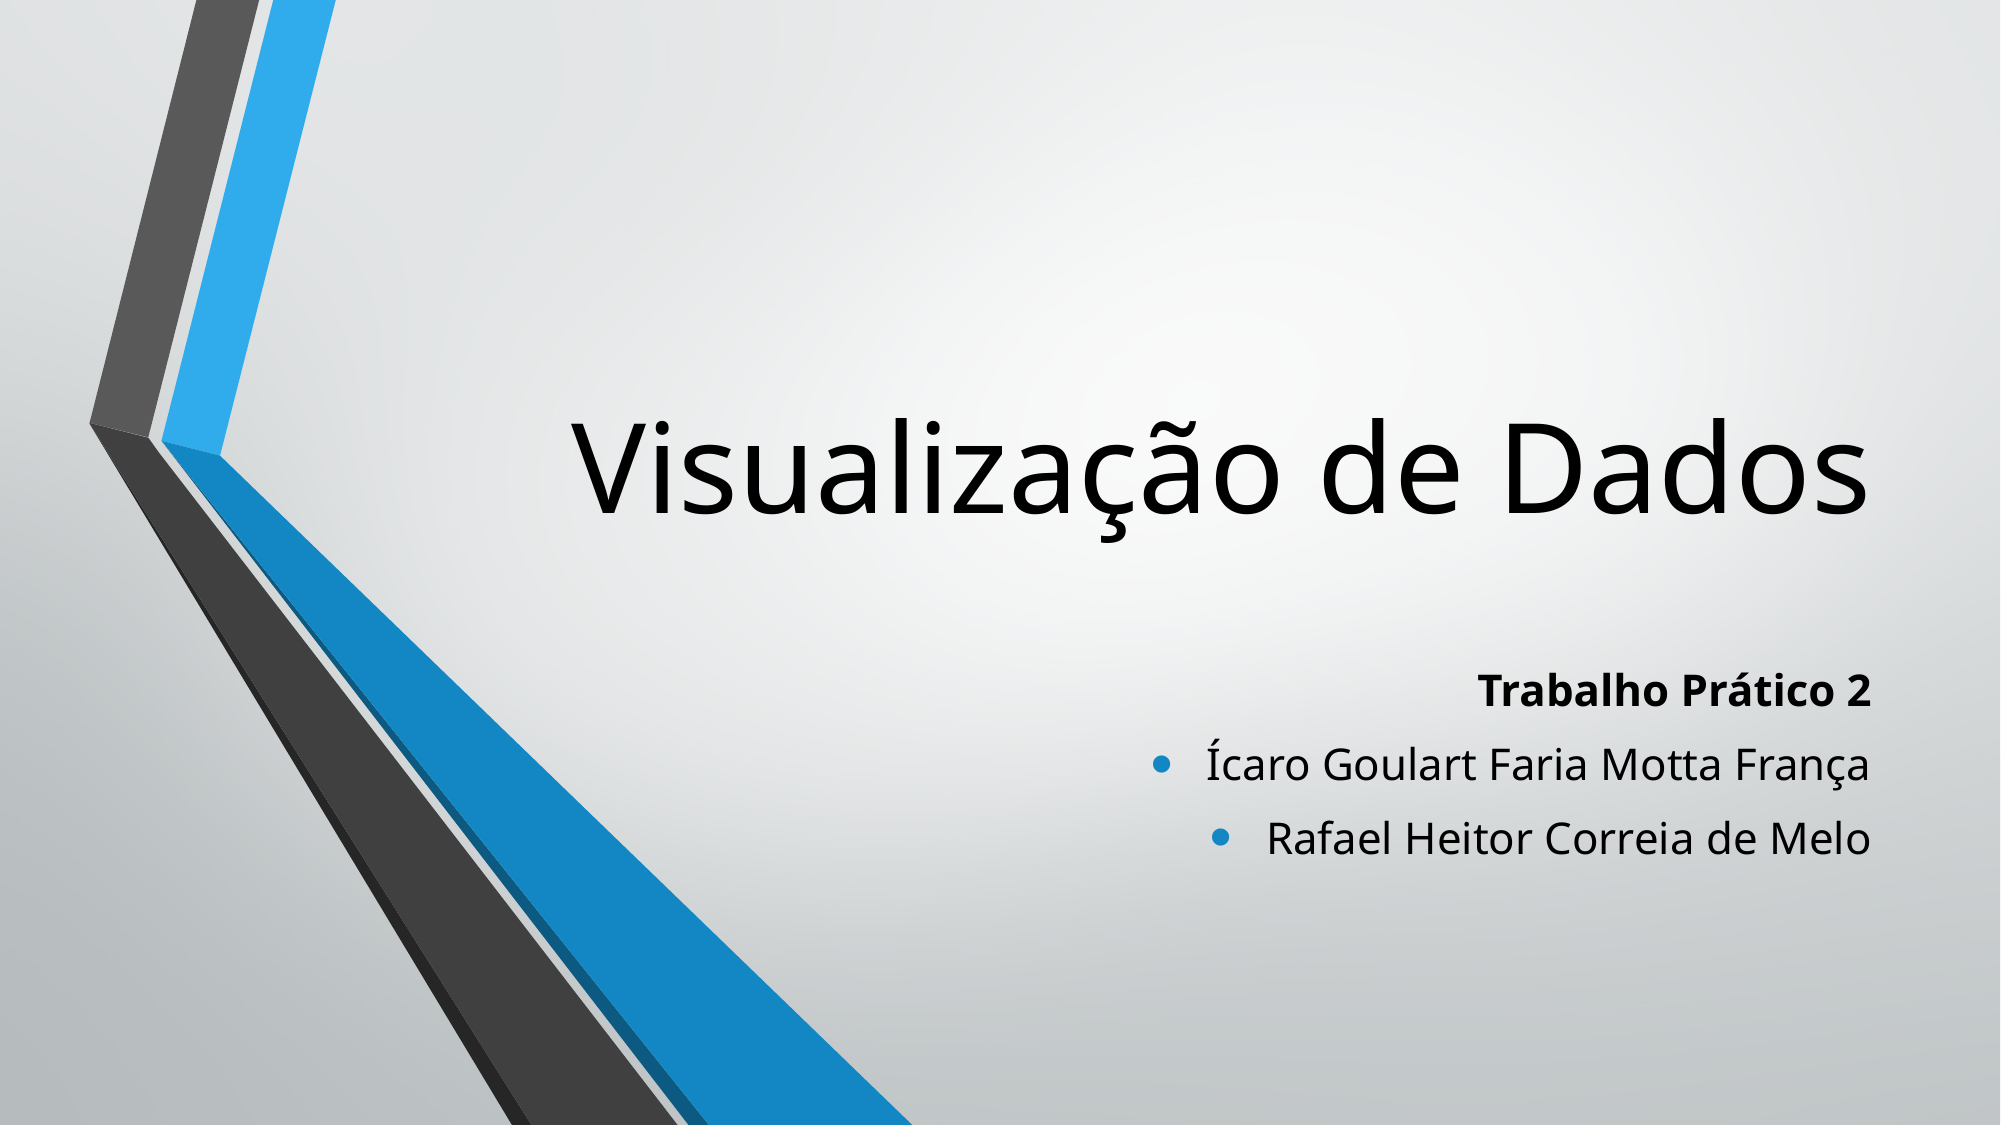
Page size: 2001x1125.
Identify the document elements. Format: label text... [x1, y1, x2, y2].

subtitle Trabalho Prático 2 Ícaro Goulart Faria Motta França Rafael Heitor Correia de Melo [740, 655, 1887, 884]
title Visualização de Dados [480, 116, 1887, 546]
